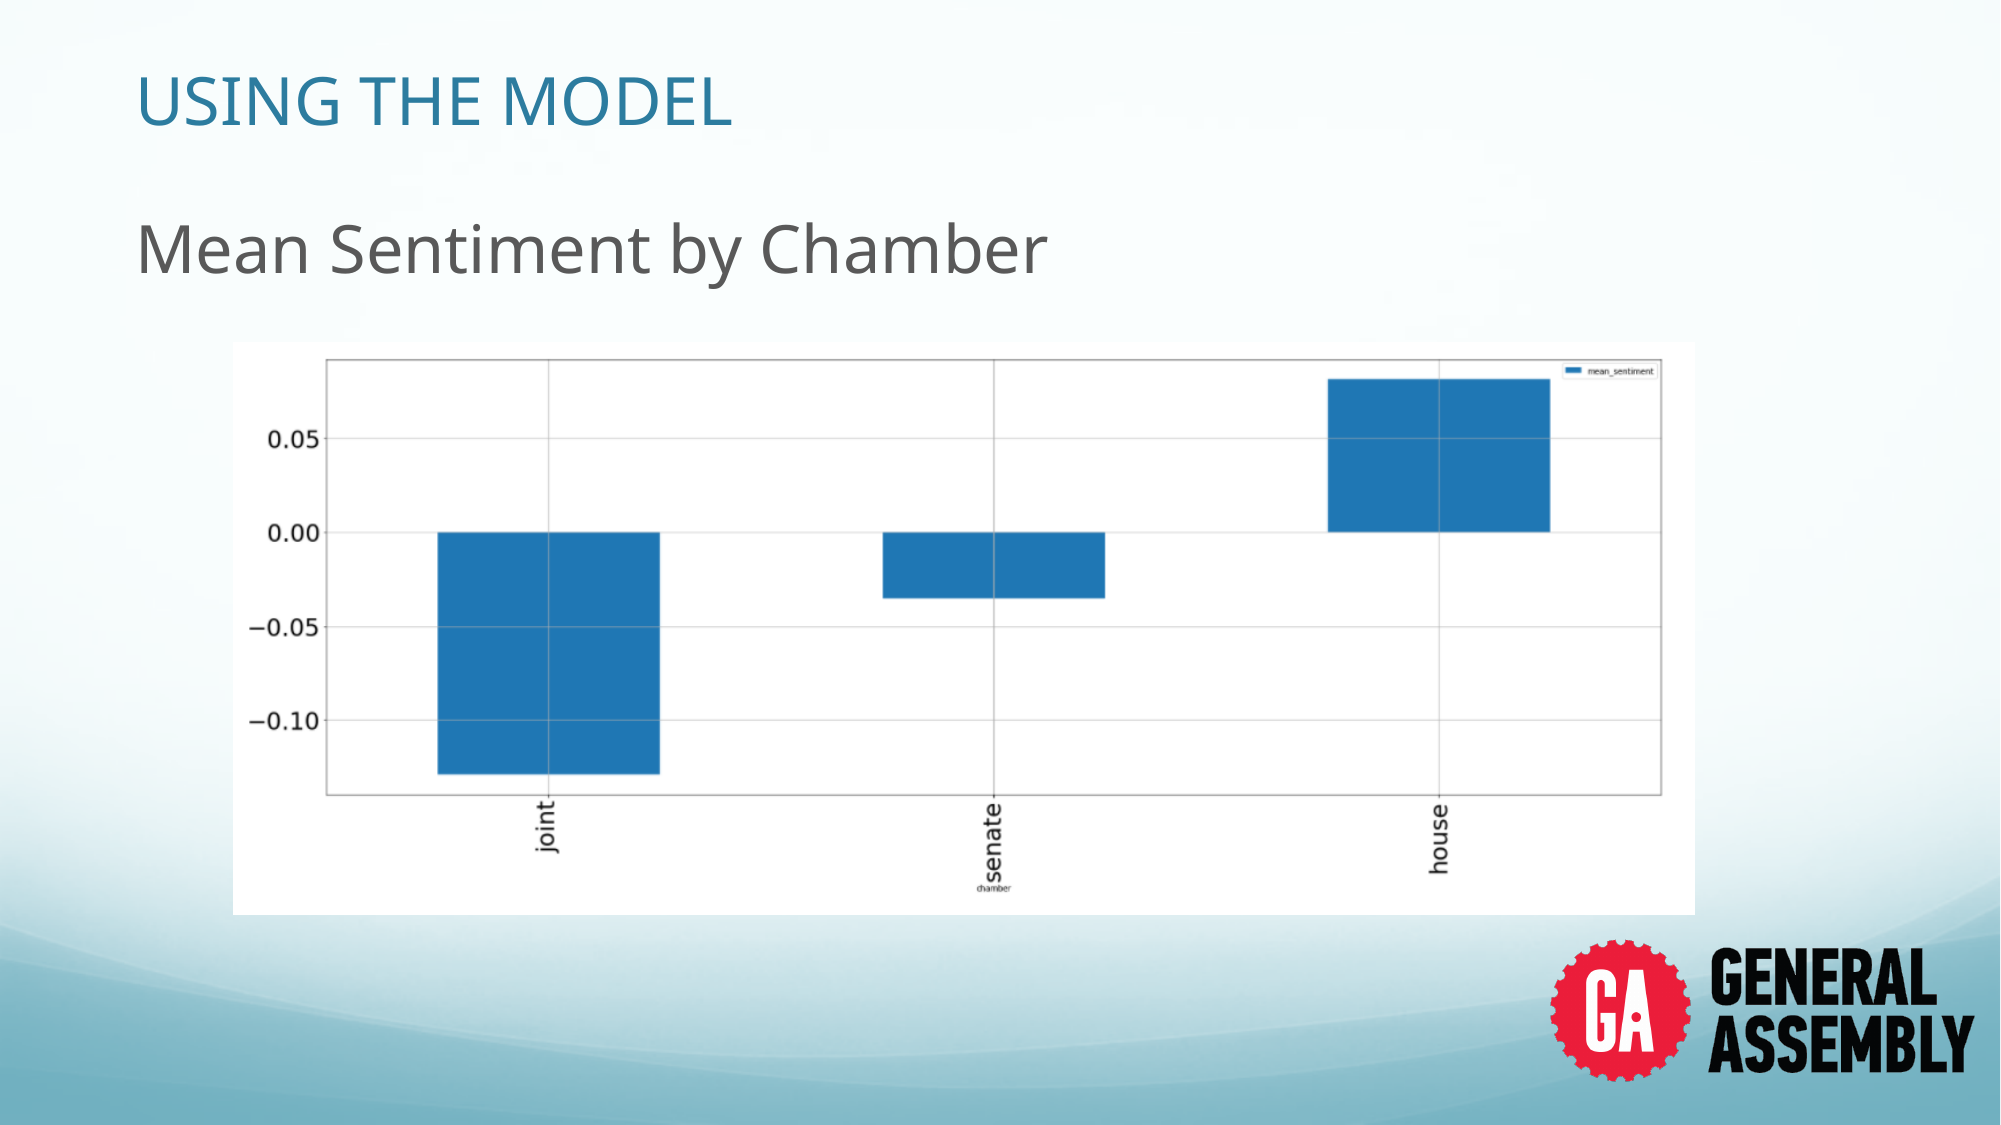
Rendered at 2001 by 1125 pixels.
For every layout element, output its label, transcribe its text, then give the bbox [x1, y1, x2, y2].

title USING THE MODEL [120, 43, 1880, 146]
list Mean Sentiment by Chamber [120, 199, 1766, 787]
picture [233, 342, 1981, 1125]
